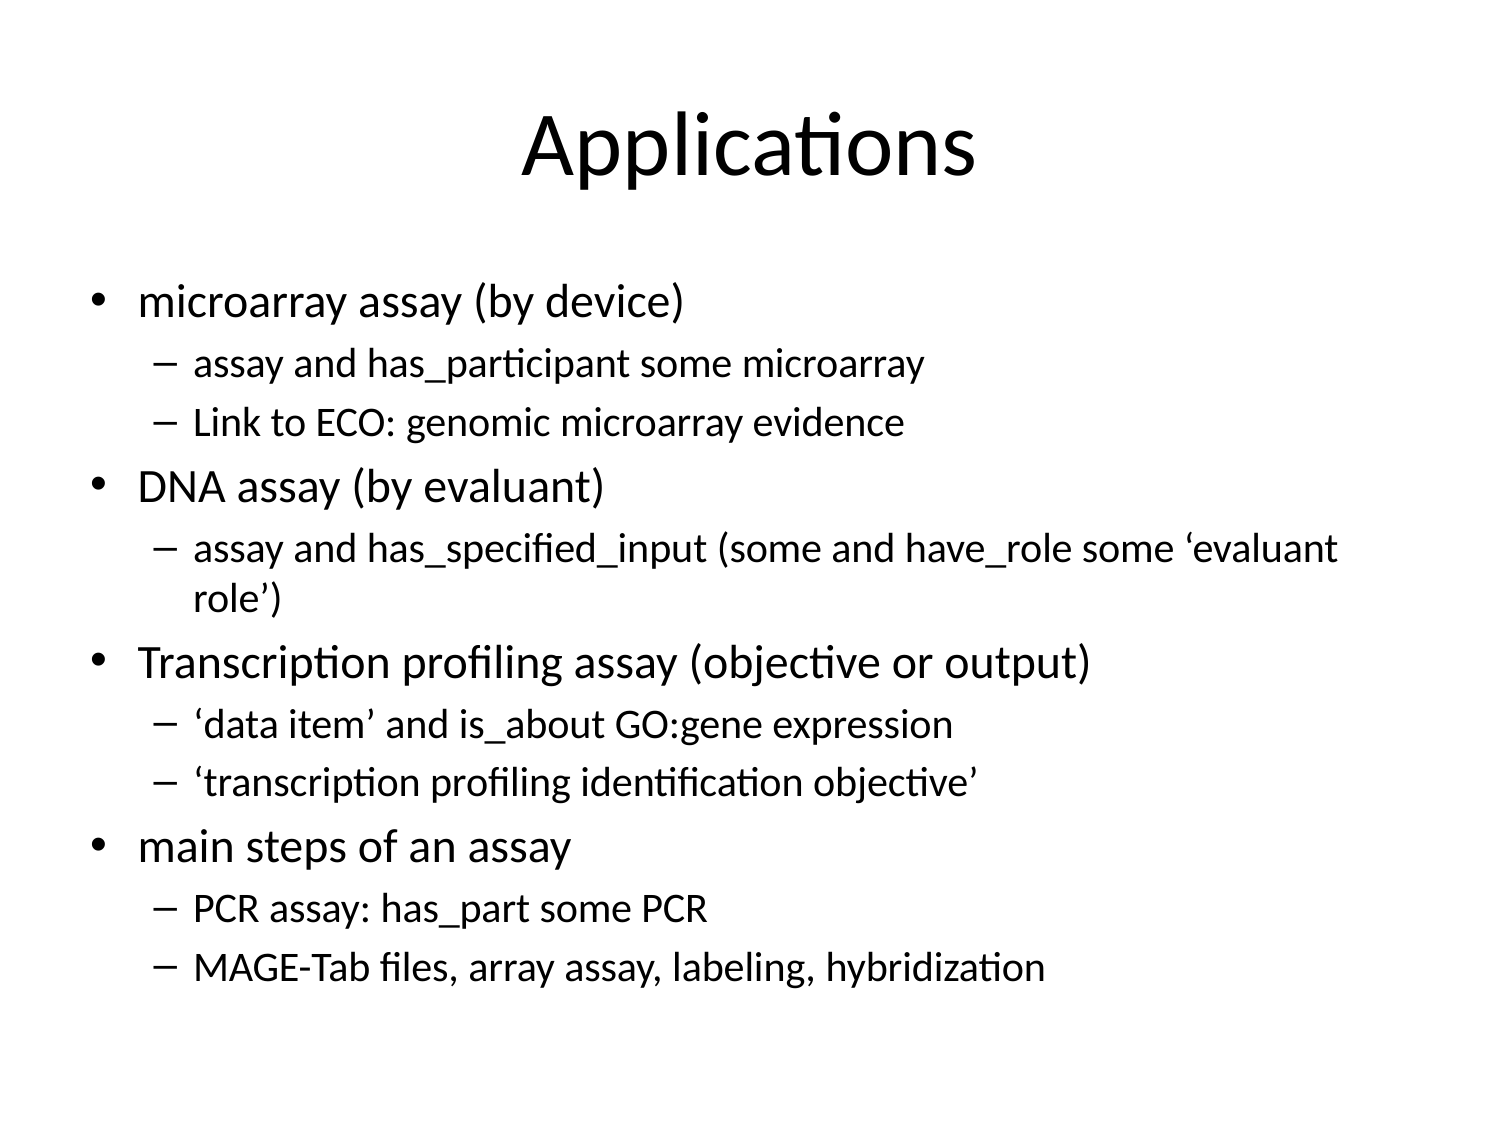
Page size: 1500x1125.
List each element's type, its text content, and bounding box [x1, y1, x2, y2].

title Applications [75, 45, 1425, 233]
list microarray assay (by device) assay and has_participant some microarray Link to ECO: genomic microarray evidence DNA assay (by evaluant) assay and has_specified_input (some and have_role some ‘evaluant role’) Transcription profiling assay (objective or output) ‘data item’ and is_about GO:gene expression ‘transcription profiling identification objective’ main steps of an assay PCR assay: has_part some PCR MAGE-Tab files, array assay, labeling, hybridization [75, 262, 1425, 1005]
